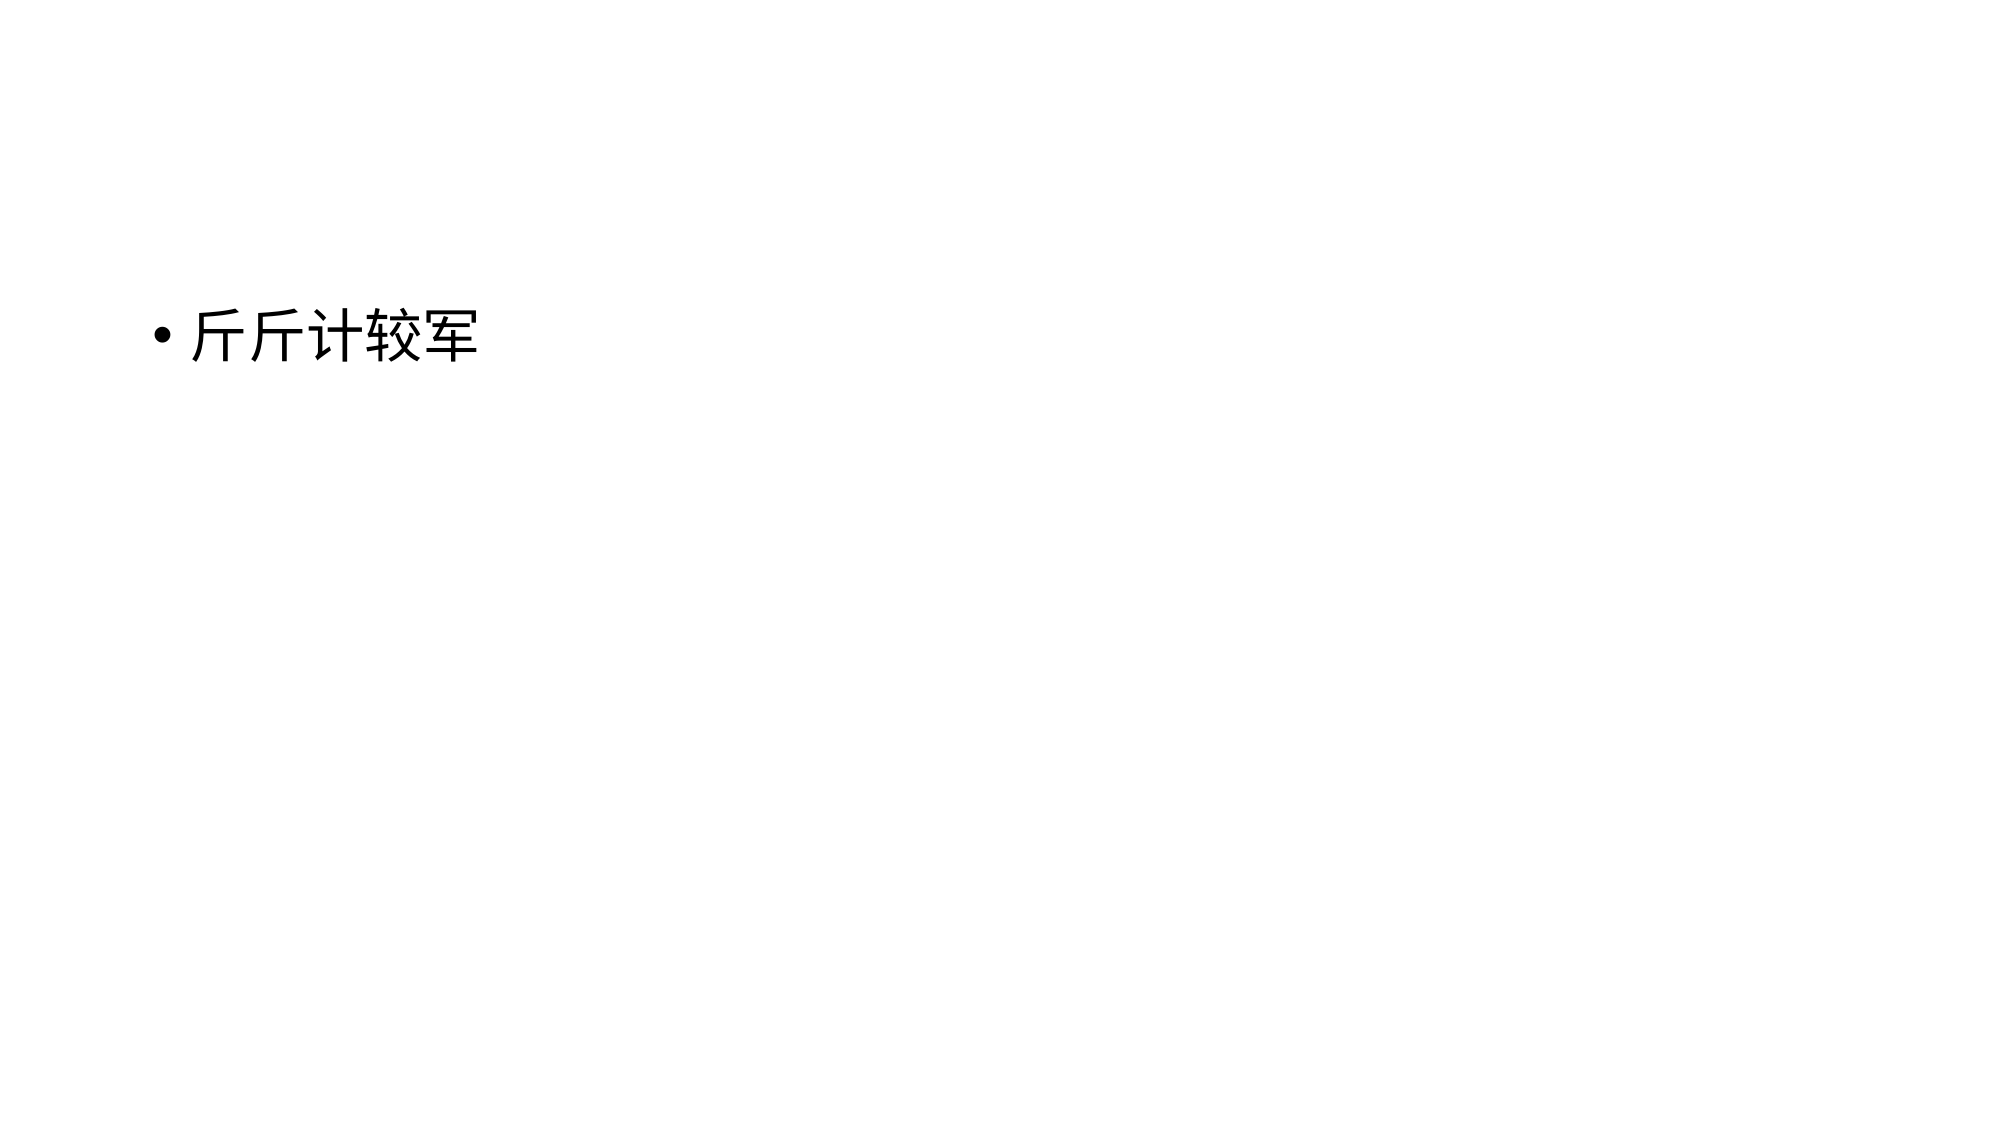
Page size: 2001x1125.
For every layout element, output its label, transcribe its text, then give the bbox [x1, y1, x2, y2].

list 斤斤计较军 [137, 299, 1863, 1014]
